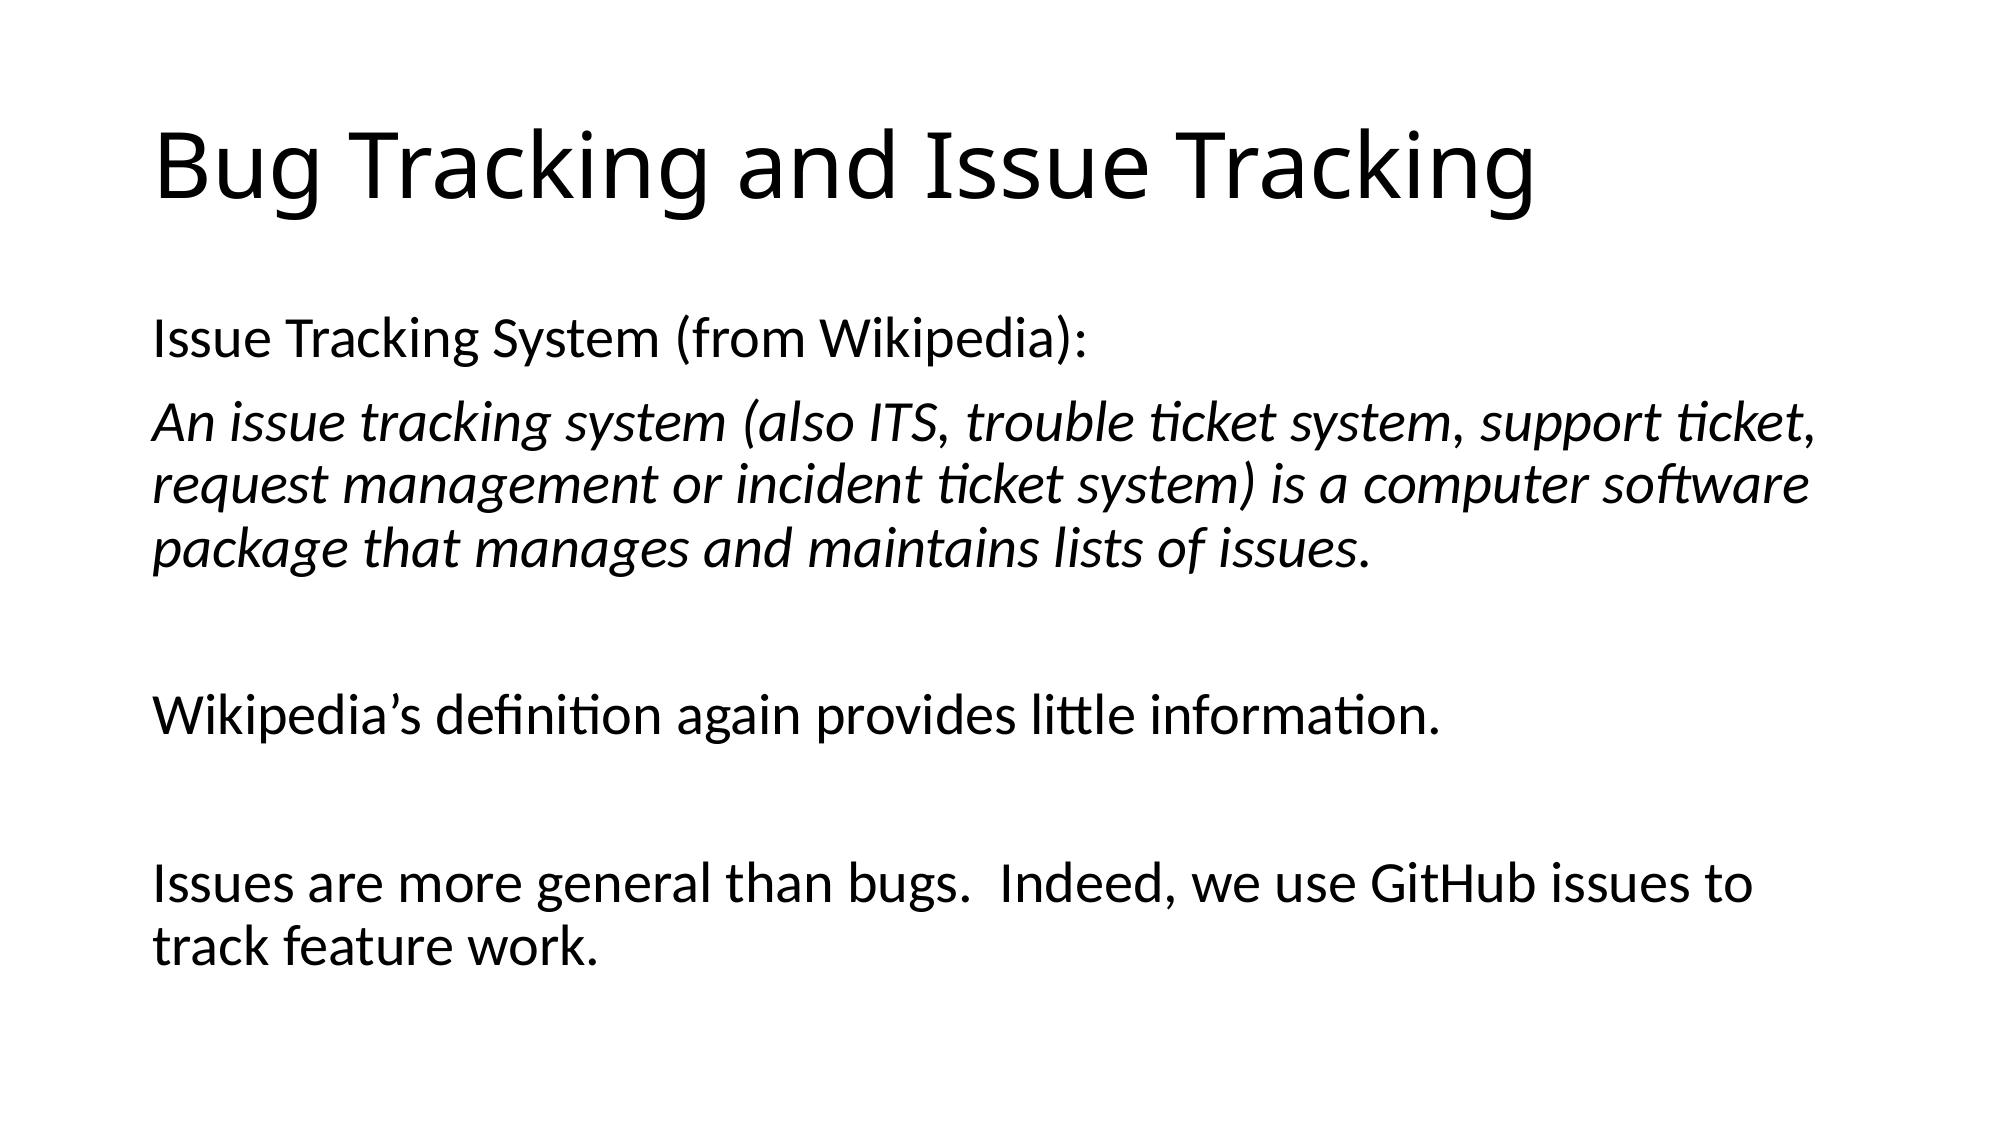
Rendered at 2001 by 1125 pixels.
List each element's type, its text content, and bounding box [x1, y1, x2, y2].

title Bug Tracking and Issue Tracking [137, 59, 1863, 278]
list Issue Tracking System (from Wikipedia): An issue tracking system (also ITS, trouble ticket system, support ticket, request management or incident ticket system) is a computer software package that manages and maintains lists of issues. Wikipedia’s definition again provides little information. Issues are more general than bugs. Indeed, we use GitHub issues to track feature work. [137, 299, 1863, 1014]
